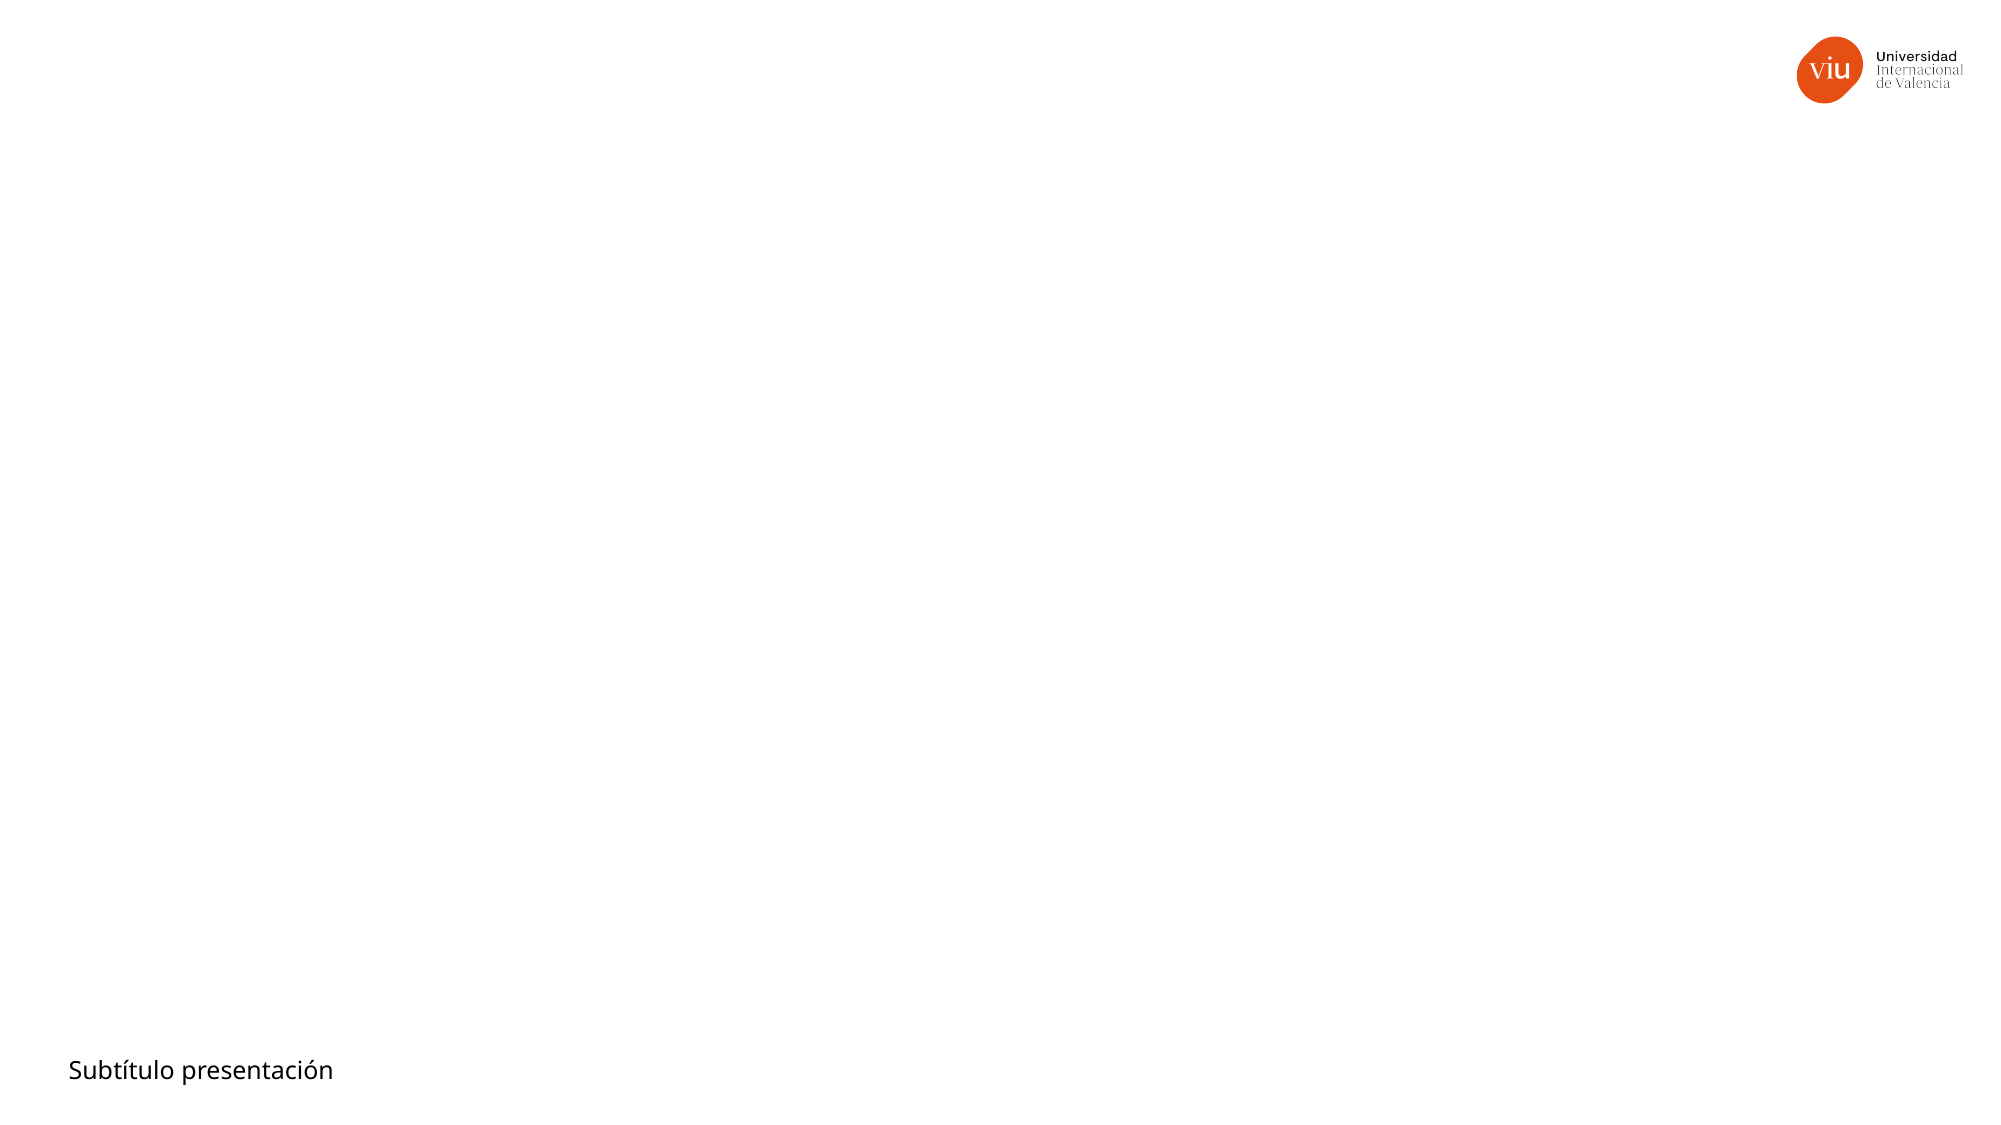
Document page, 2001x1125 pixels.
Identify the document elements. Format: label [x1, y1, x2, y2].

picture [1781, 20, 1979, 120]
